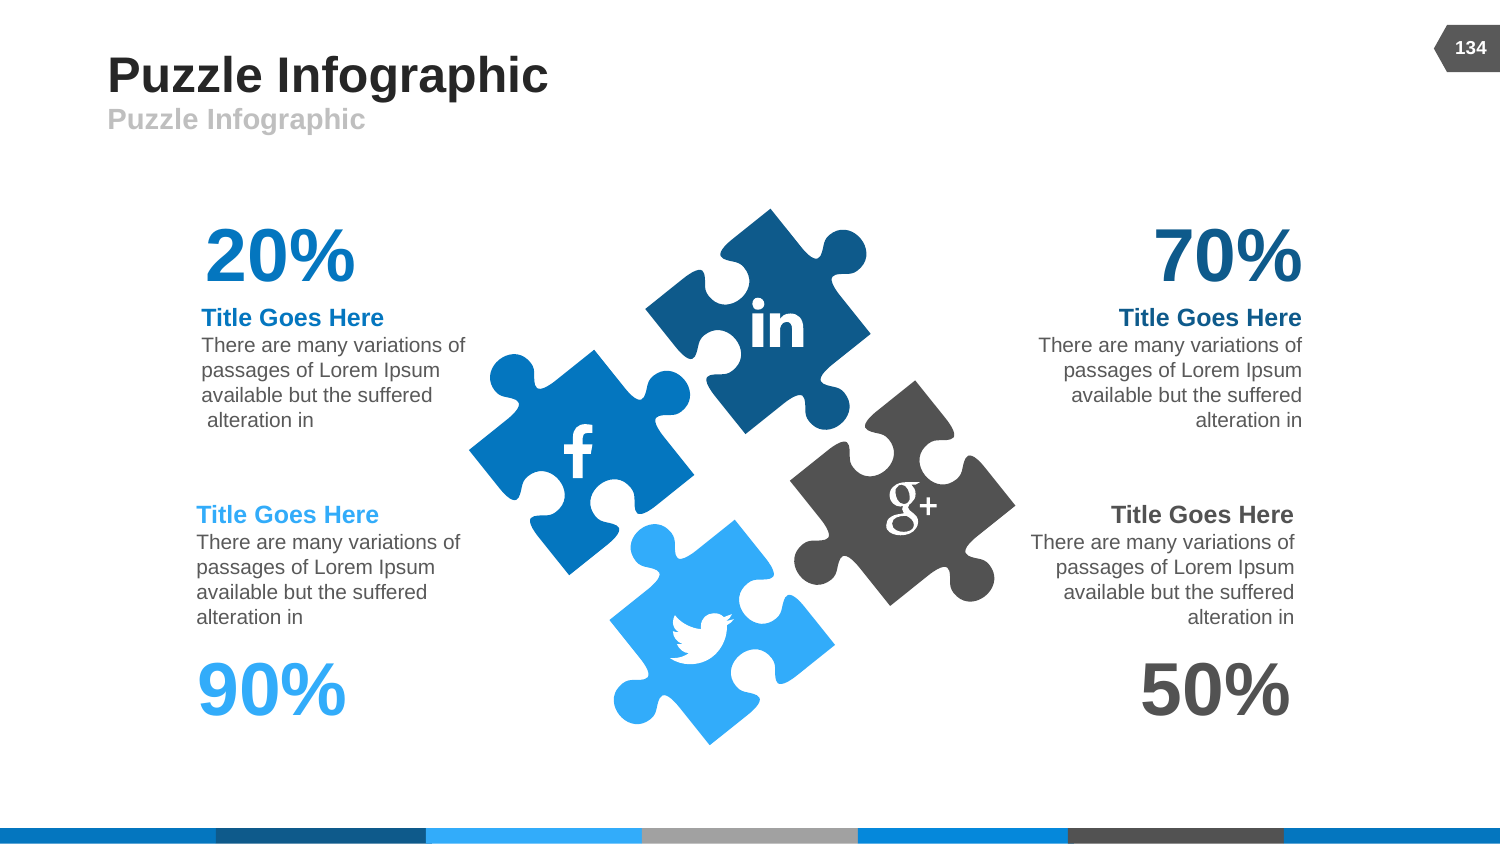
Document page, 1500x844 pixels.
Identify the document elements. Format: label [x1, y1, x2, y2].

list [107, 101, 783, 135]
text_box [645, 208, 871, 435]
text_box [1140, 640, 1291, 731]
text_box [609, 519, 836, 746]
text_box [197, 640, 348, 731]
title [107, 43, 1033, 102]
text_box [181, 205, 695, 636]
text_box [789, 380, 1310, 636]
text_box [995, 205, 1317, 439]
slide_number [1439, 24, 1500, 70]
